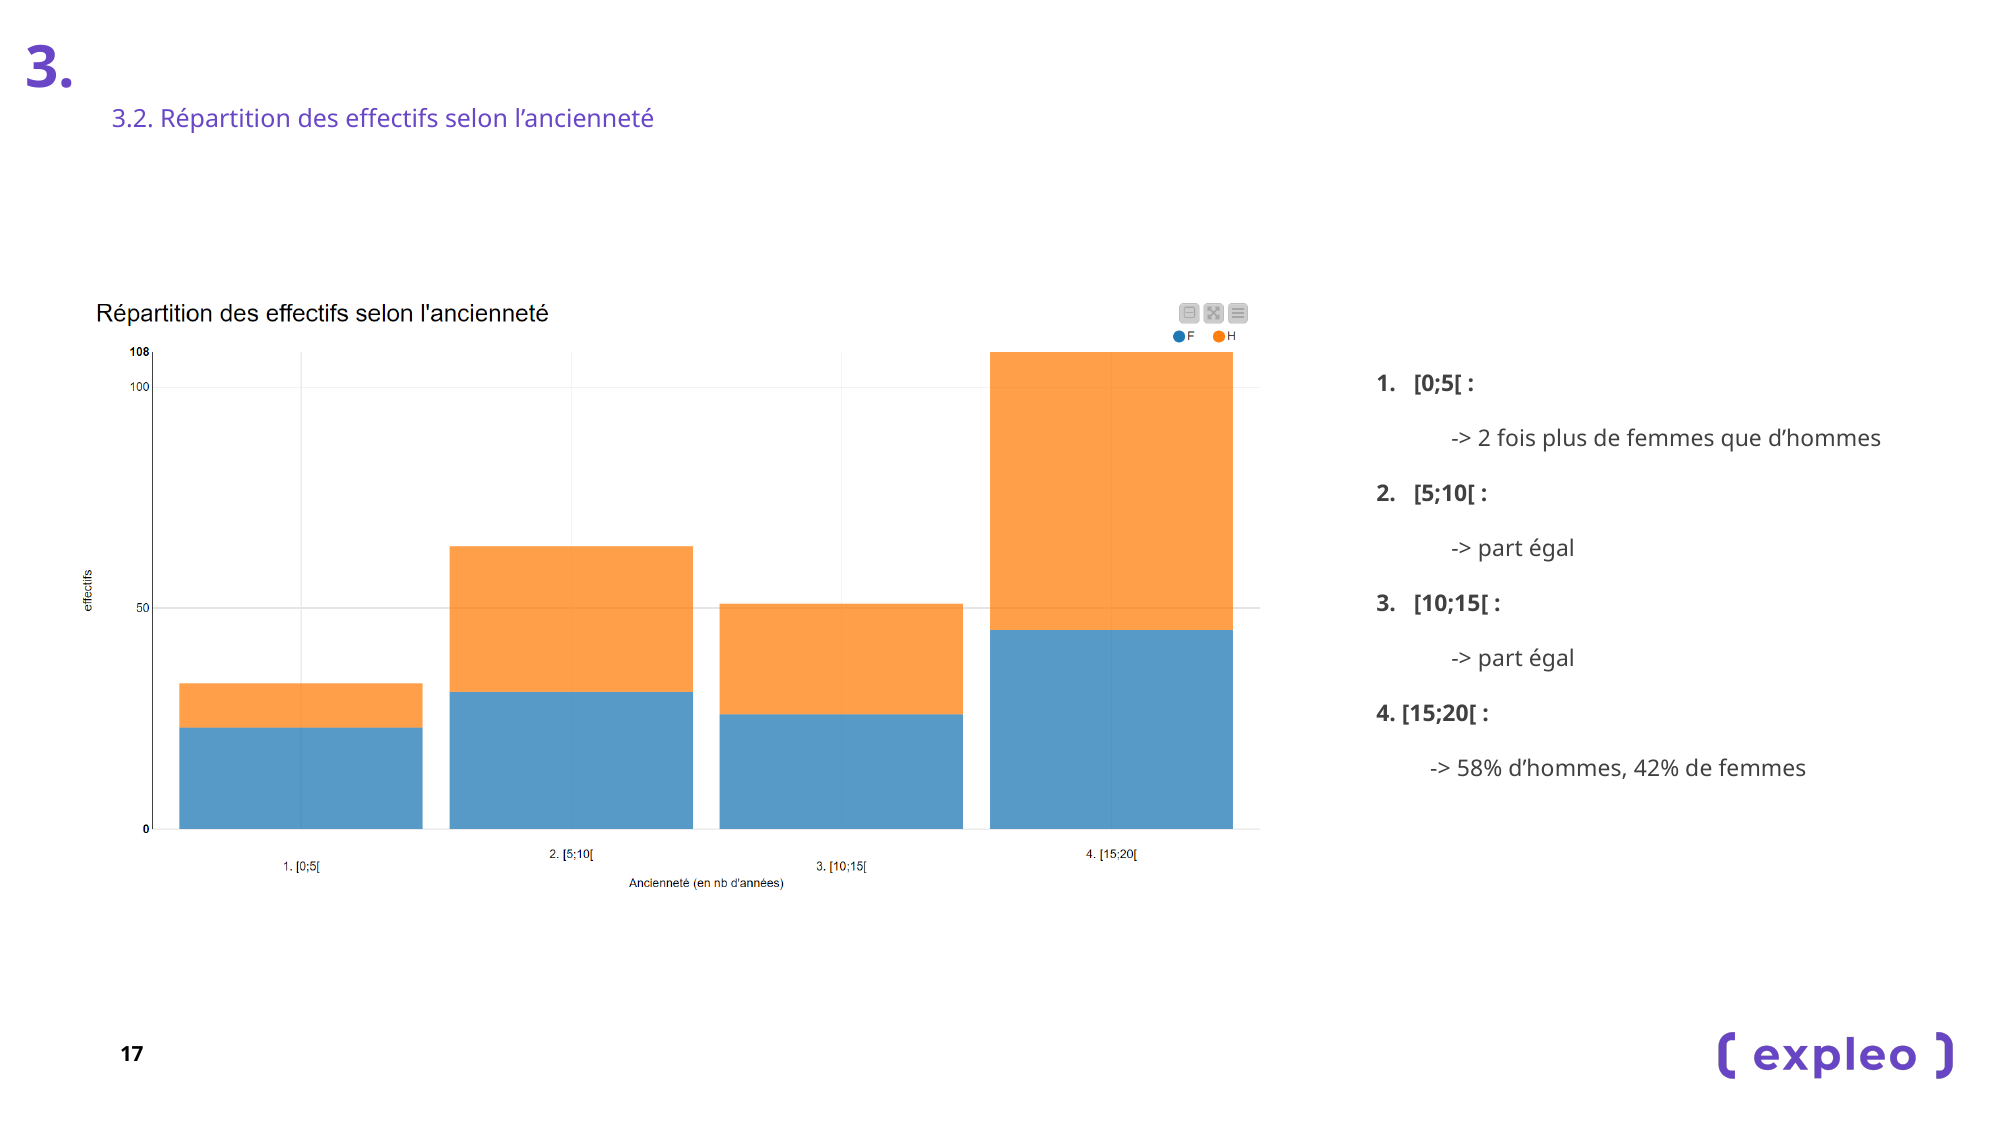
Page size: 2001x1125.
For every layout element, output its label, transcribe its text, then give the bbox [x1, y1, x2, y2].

text_box [0;5[ : -> 2 fois plus de femmes que d’hommes [5;10[ : -> part égal [10;15[ : -> part égal 4. [15;20[ : -> 58% d’hommes, 42% de femmes [1376, 368, 1883, 781]
text_box 3.2. Répartition des effectifs selon l’ancienneté [111, 102, 857, 133]
picture [1695, 1008, 1976, 1102]
slide_number 17 [63, 1032, 162, 1079]
picture [63, 286, 1286, 899]
list 3. [25, 29, 1818, 91]
